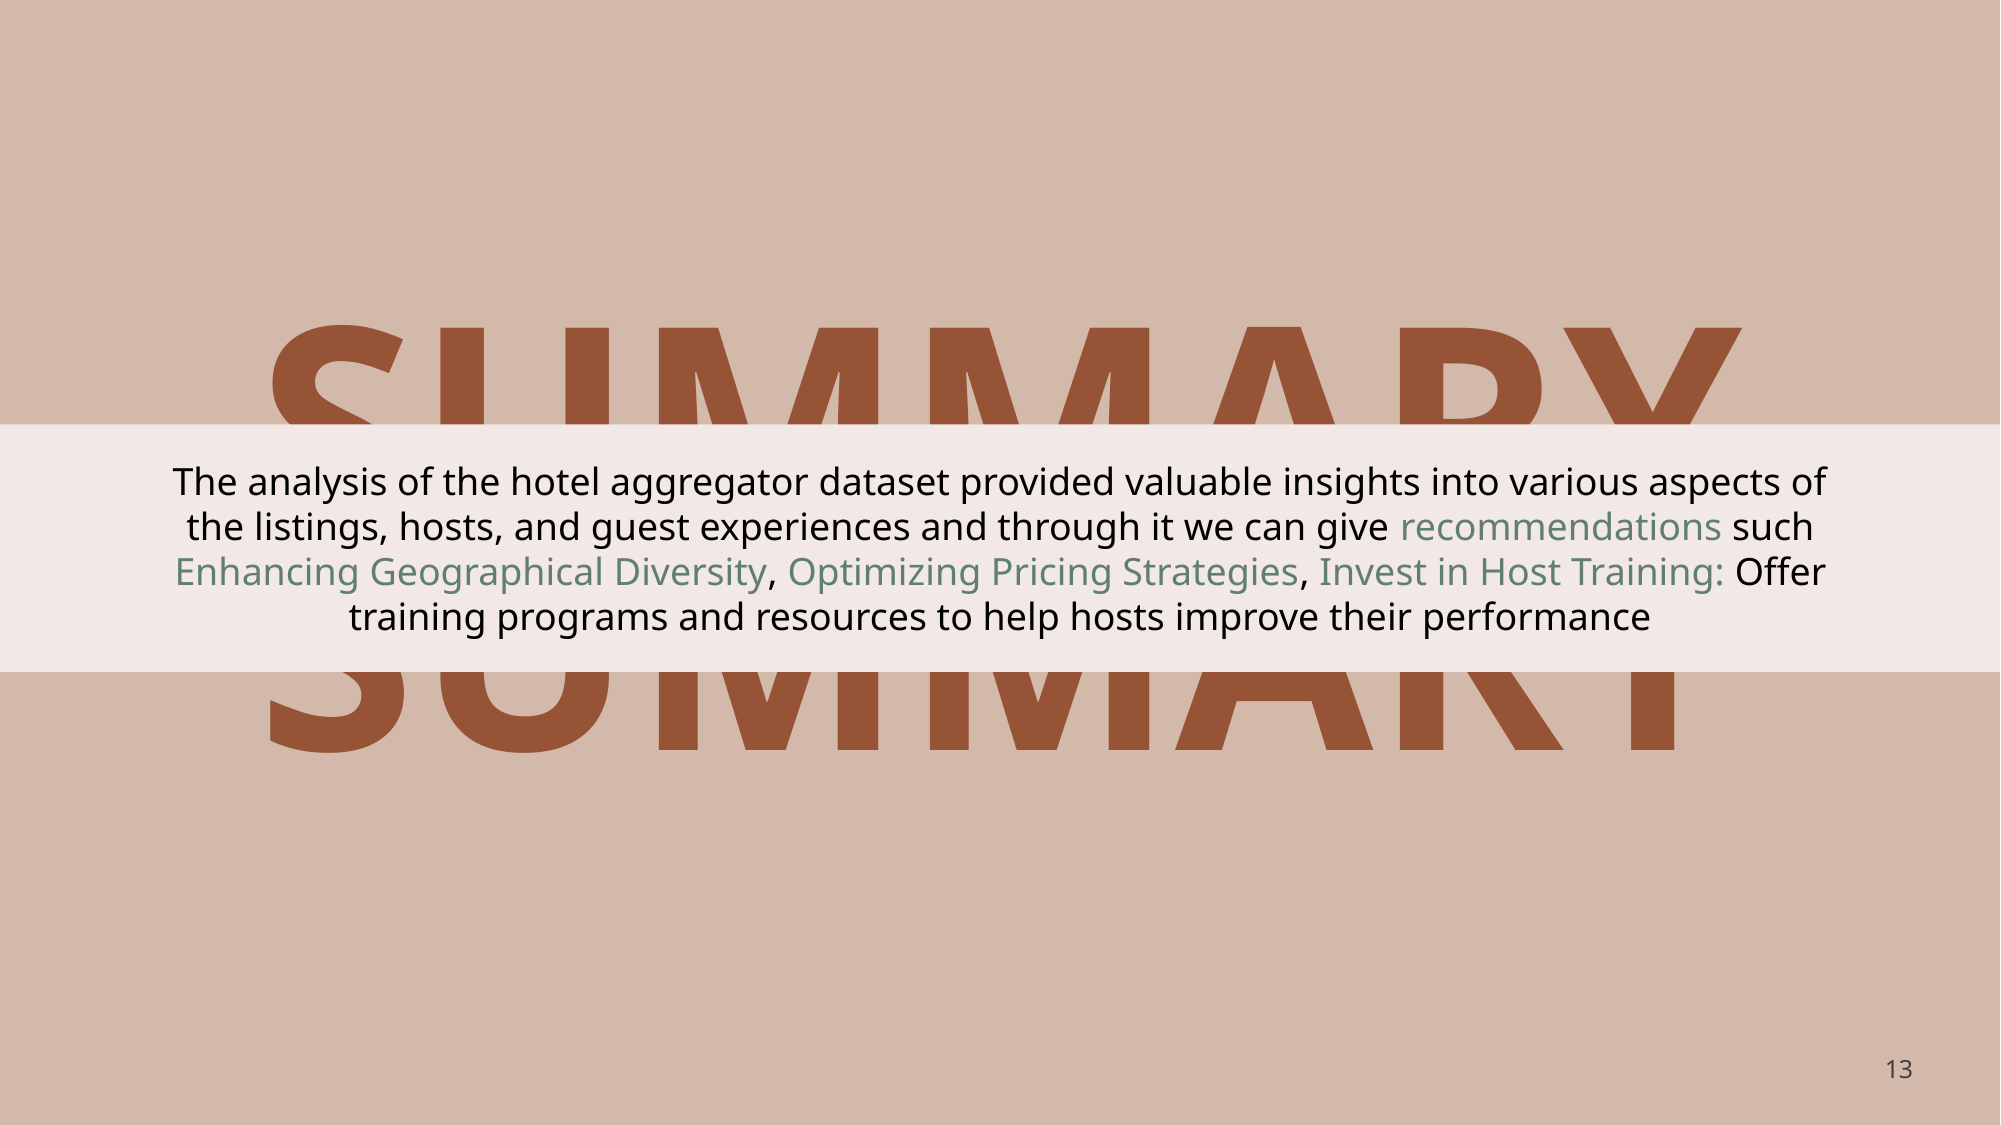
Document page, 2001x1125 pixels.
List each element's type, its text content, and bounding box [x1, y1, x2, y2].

list The analysis of the hotel aggregator dataset provided valuable insights into various aspects of the listings, hosts, and guest experiences and through it we can give recommendations such Enhancing Geographical Diversity, Optimizing Pricing Strategies, Invest in Host Training: Offer training programs and resources to help hosts improve their performance [0, 424, 2000, 672]
list SUMMARY [0, 672, 2000, 798]
title SUMMARY [0, 299, 2000, 424]
slide_number 13 [1863, 1050, 1935, 1091]
